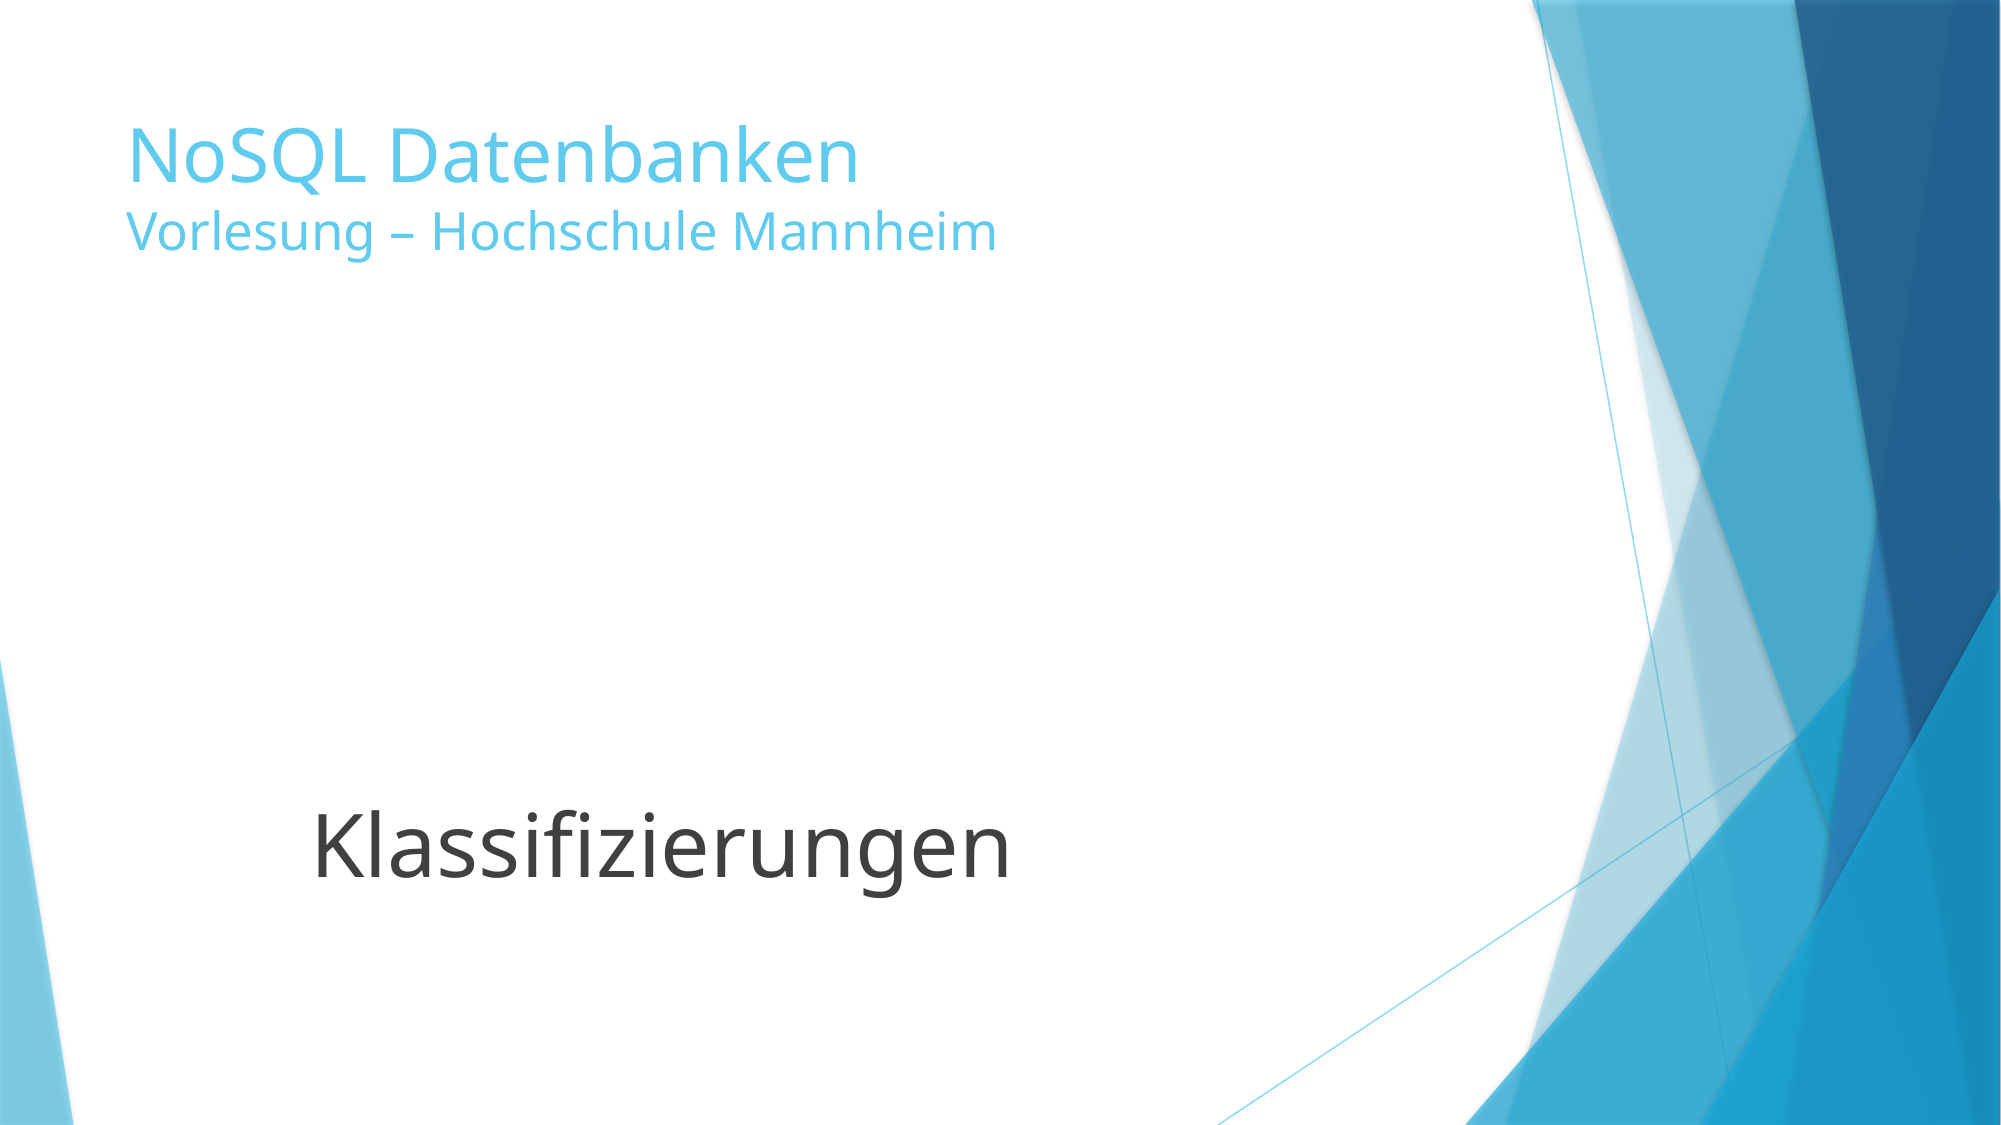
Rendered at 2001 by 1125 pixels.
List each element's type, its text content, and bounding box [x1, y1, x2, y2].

list Klassifizierungen [295, 782, 1151, 1002]
title NoSQL Datenbanken Vorlesung – Hochschule Mannheim [111, 99, 1522, 317]
